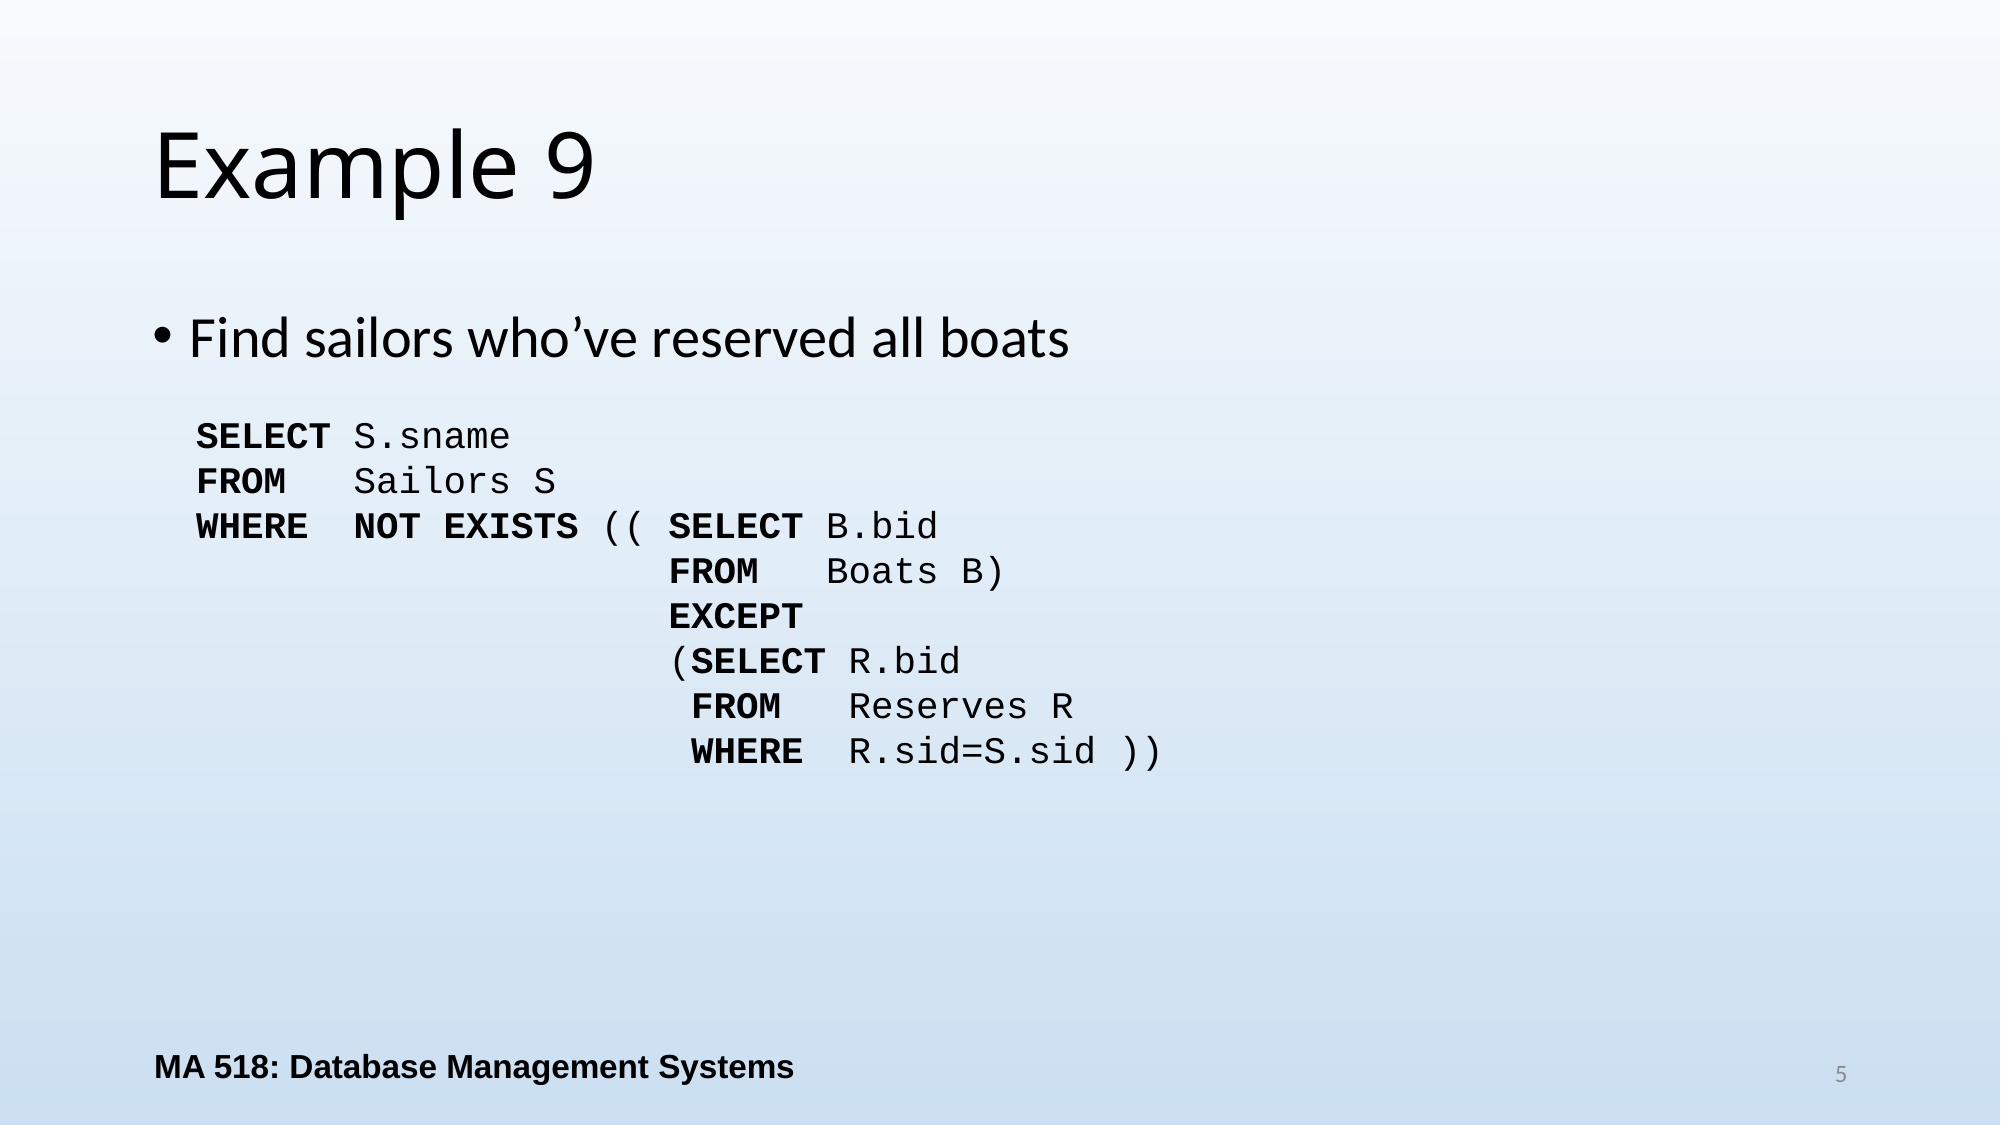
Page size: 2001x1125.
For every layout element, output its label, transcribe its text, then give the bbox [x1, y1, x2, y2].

list Find sailors who’ve reserved all boats [137, 299, 1863, 1014]
text_box SELECT S.sname FROM Sailors S WHERE NOT EXISTS (( SELECT B.bid FROM Boats B) EXCEPT (SELECT R.bid FROM Reserves R WHERE R.sid=S.sid )) [181, 403, 1182, 779]
title Example 9 [137, 59, 1863, 278]
footer MA 518: Database Management Systems [137, 1035, 813, 1096]
slide_number 5 [1412, 1042, 1863, 1103]
